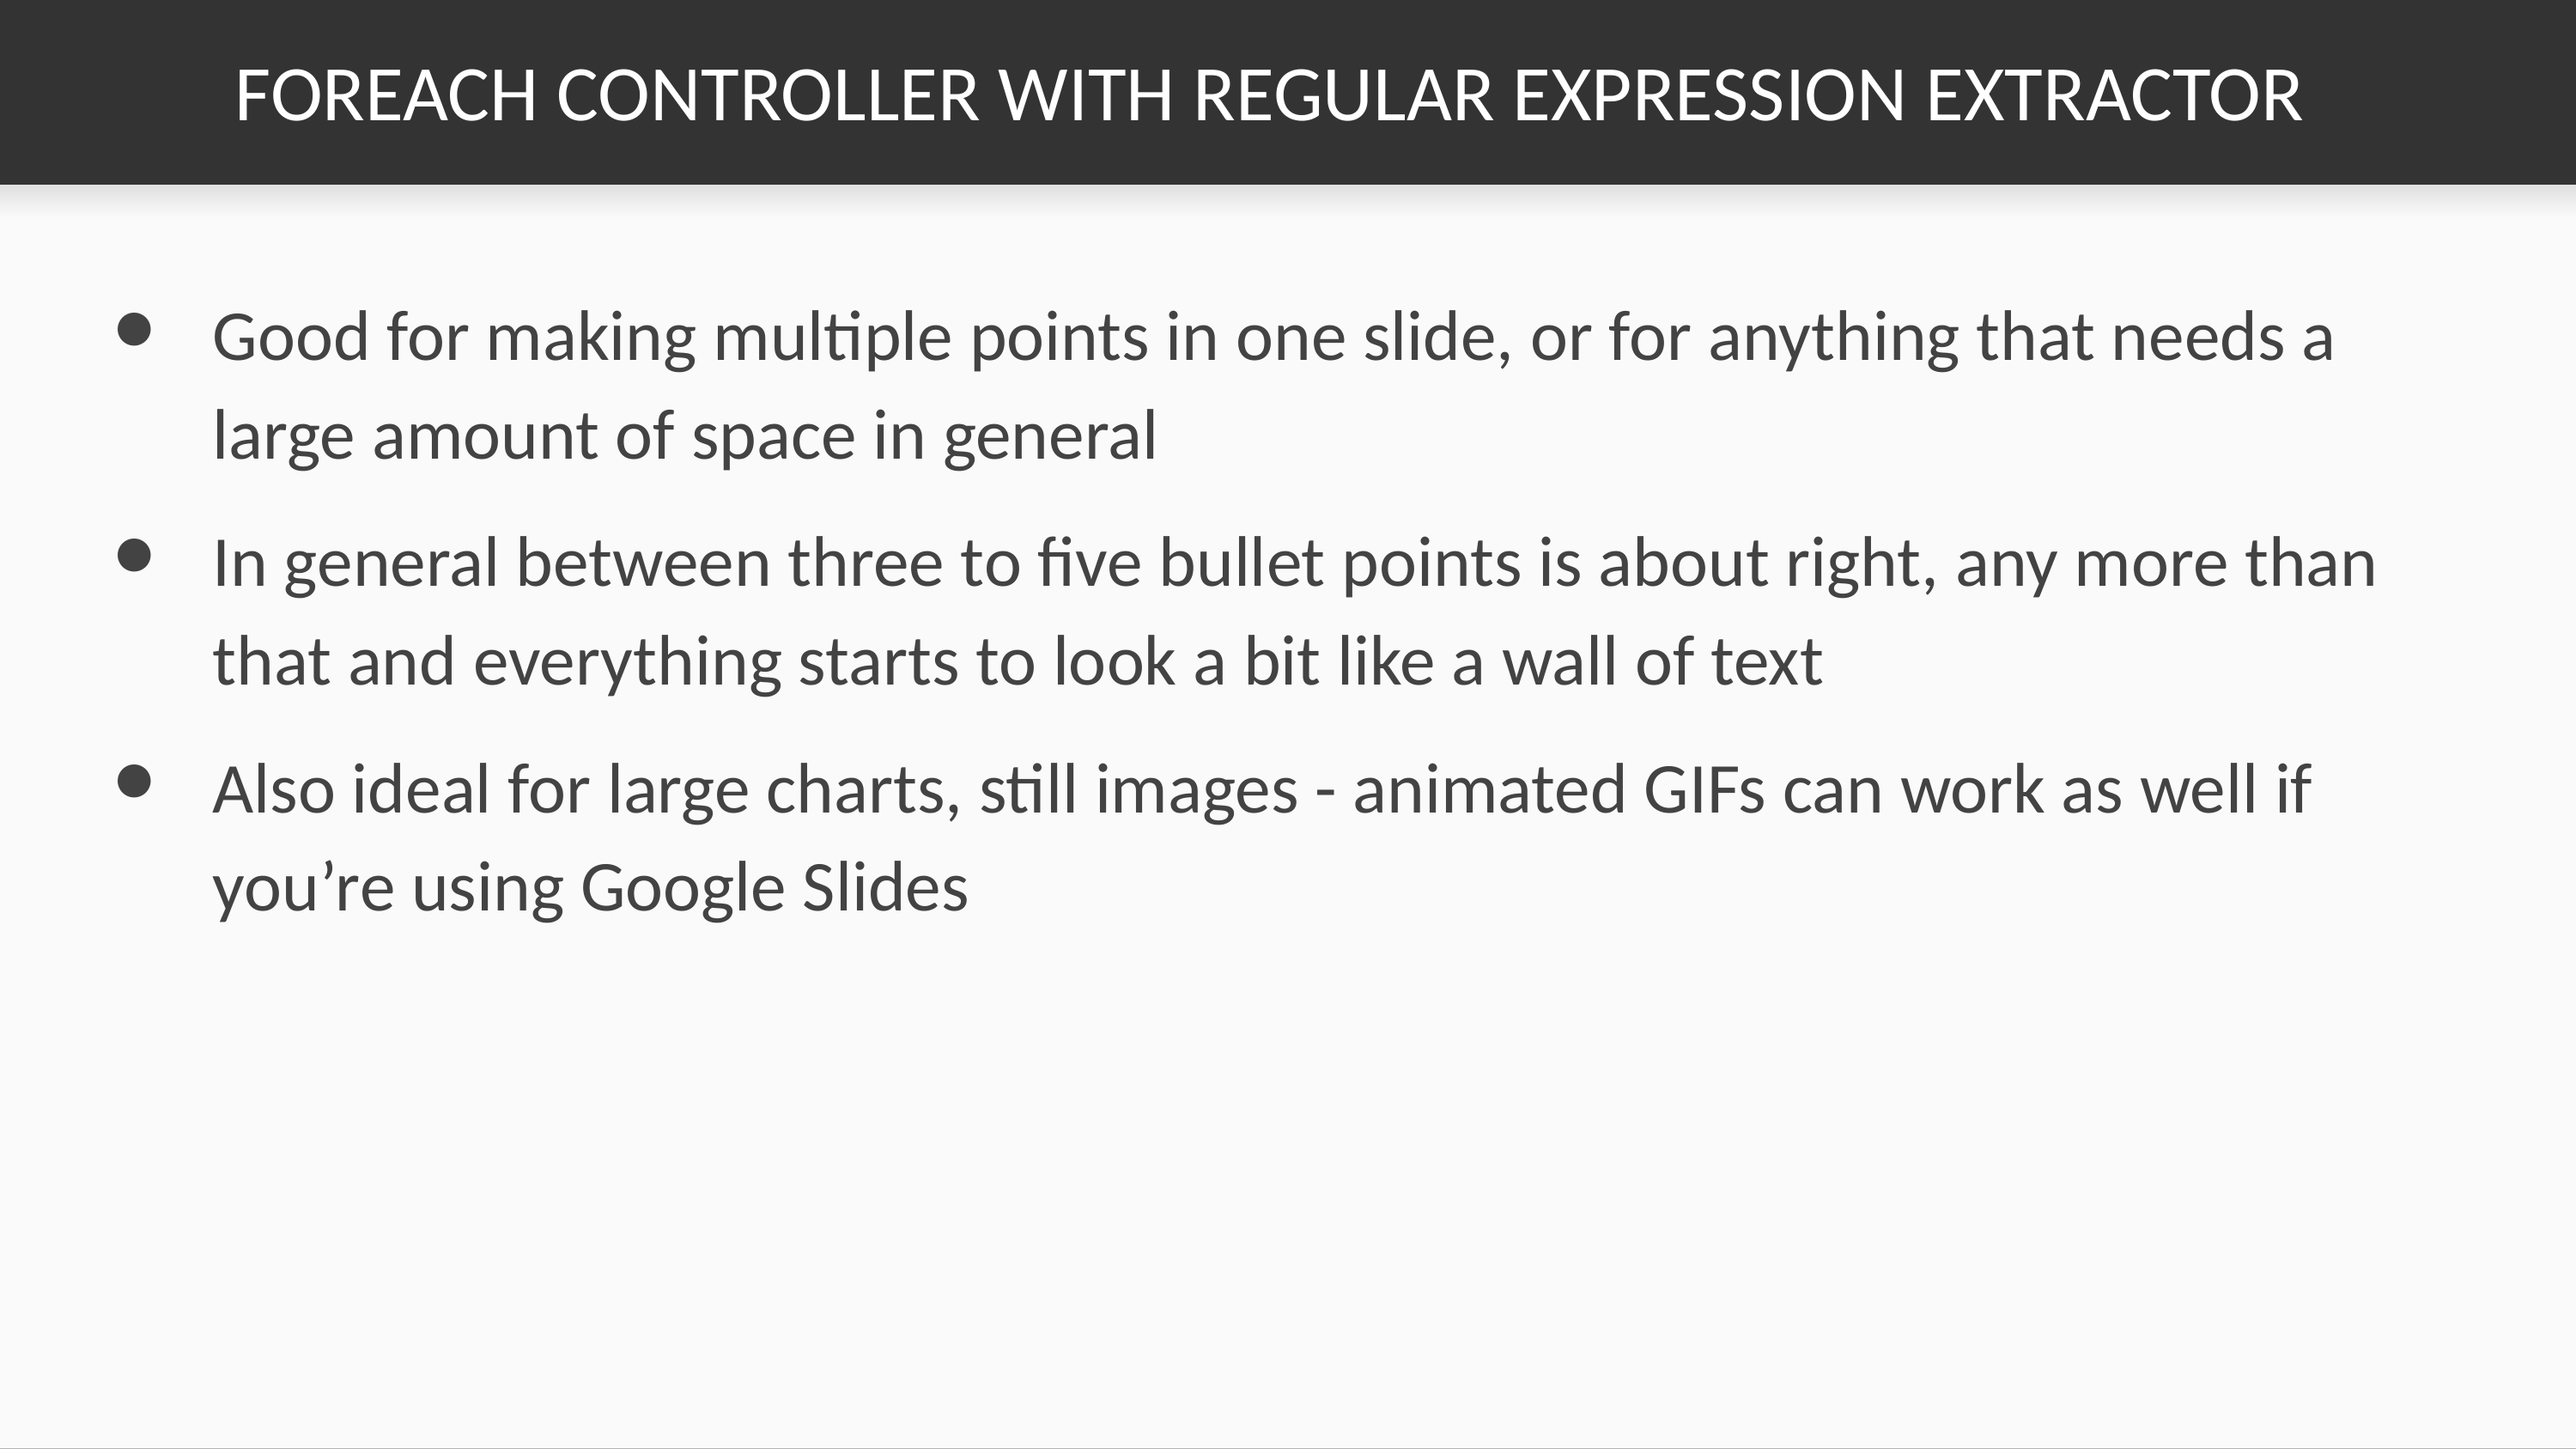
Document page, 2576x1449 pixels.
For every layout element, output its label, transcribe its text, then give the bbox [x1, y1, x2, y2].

title FOREACH CONTROLLER WITH REGULAR EXPRESSION EXTRACTOR [27, 4, 2515, 174]
list Good for making multiple points in one slide, or for anything that needs a large amount of space in general In general between three to five bullet points is about right, any more than that and everything starts to look a bit like a wall of text Also ideal for large charts, still images - animated GIFs can work as well if you’re using Google Slides [58, 250, 2515, 1384]
